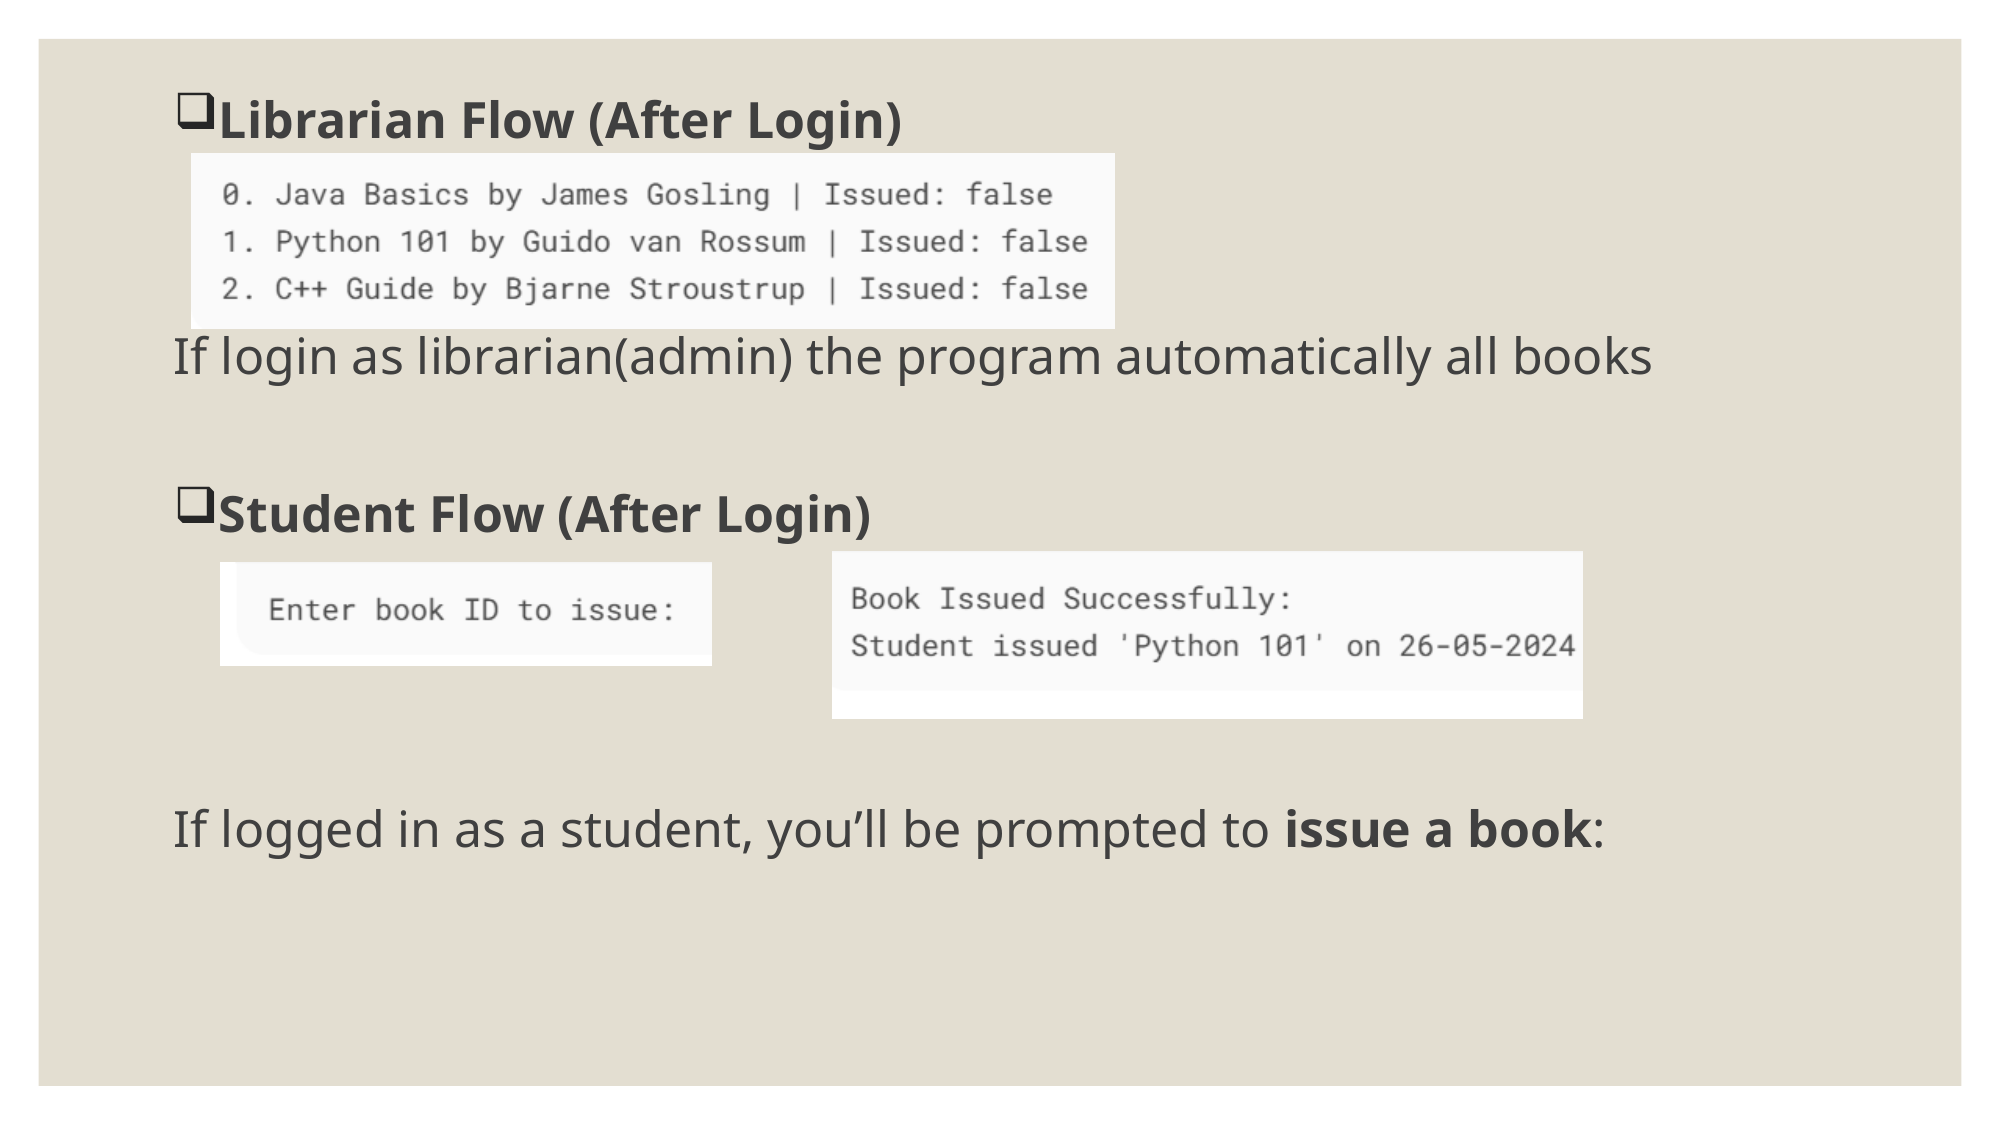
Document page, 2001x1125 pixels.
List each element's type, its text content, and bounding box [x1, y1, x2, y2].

picture [191, 153, 1115, 329]
picture [220, 562, 712, 666]
picture [831, 551, 1583, 719]
list Librarian Flow (After Login) If login as librarian(admin) the program automatically all books Student Flow (After Login) If logged in as a student, you’ll be prompted to issue a book: [158, 80, 1809, 942]
